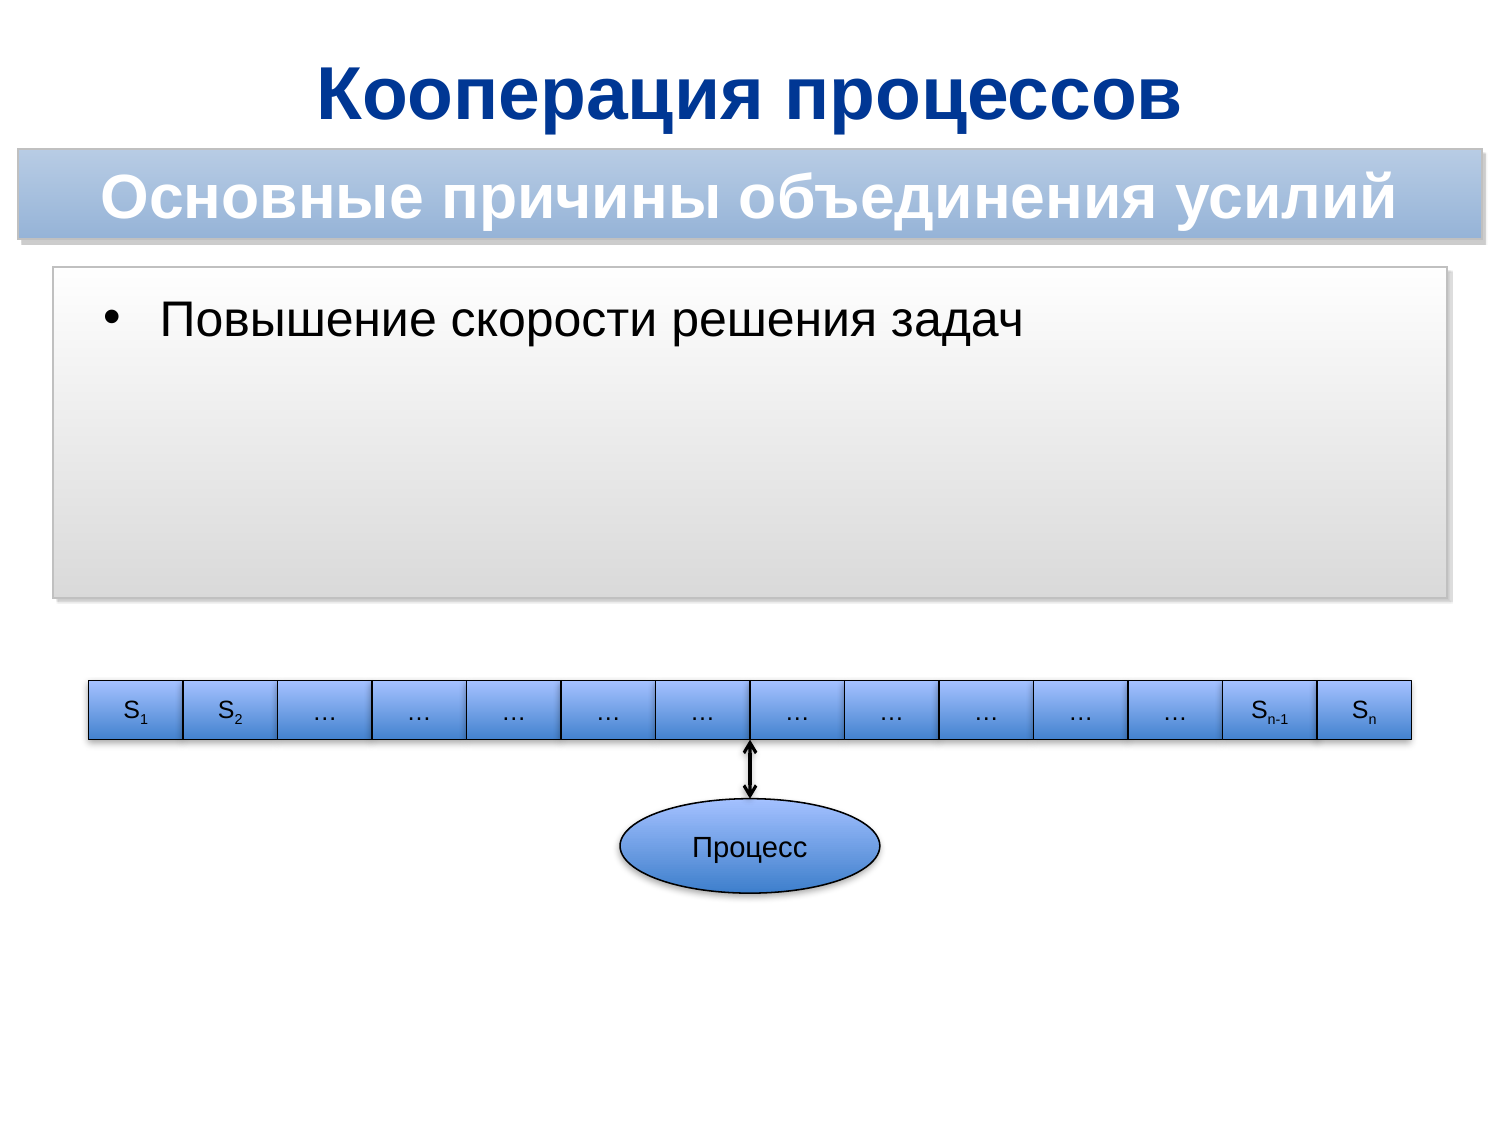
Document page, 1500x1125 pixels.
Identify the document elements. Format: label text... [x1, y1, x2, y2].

text_box … [371, 680, 464, 740]
title Кооперация процессов [52, 38, 1448, 141]
text_box Повышение скорости решения задач [88, 278, 1400, 354]
text_box … [749, 680, 842, 740]
text_box Sn [1316, 680, 1412, 740]
text_box Sn-1 [1222, 680, 1314, 740]
text_box Основные причины объединения усилий [17, 149, 1483, 239]
text_box … [844, 680, 936, 740]
text_box … [466, 680, 558, 740]
text_box … [1033, 680, 1125, 740]
text_box … [938, 680, 1031, 740]
text_box … [1127, 680, 1220, 740]
text_box … [560, 680, 653, 740]
text_box Процесс [619, 797, 881, 894]
text_box S1 [88, 680, 180, 740]
text_box … [277, 680, 369, 740]
text_box S2 [182, 680, 275, 740]
text_box [53, 267, 1447, 598]
text_box … [655, 680, 747, 740]
